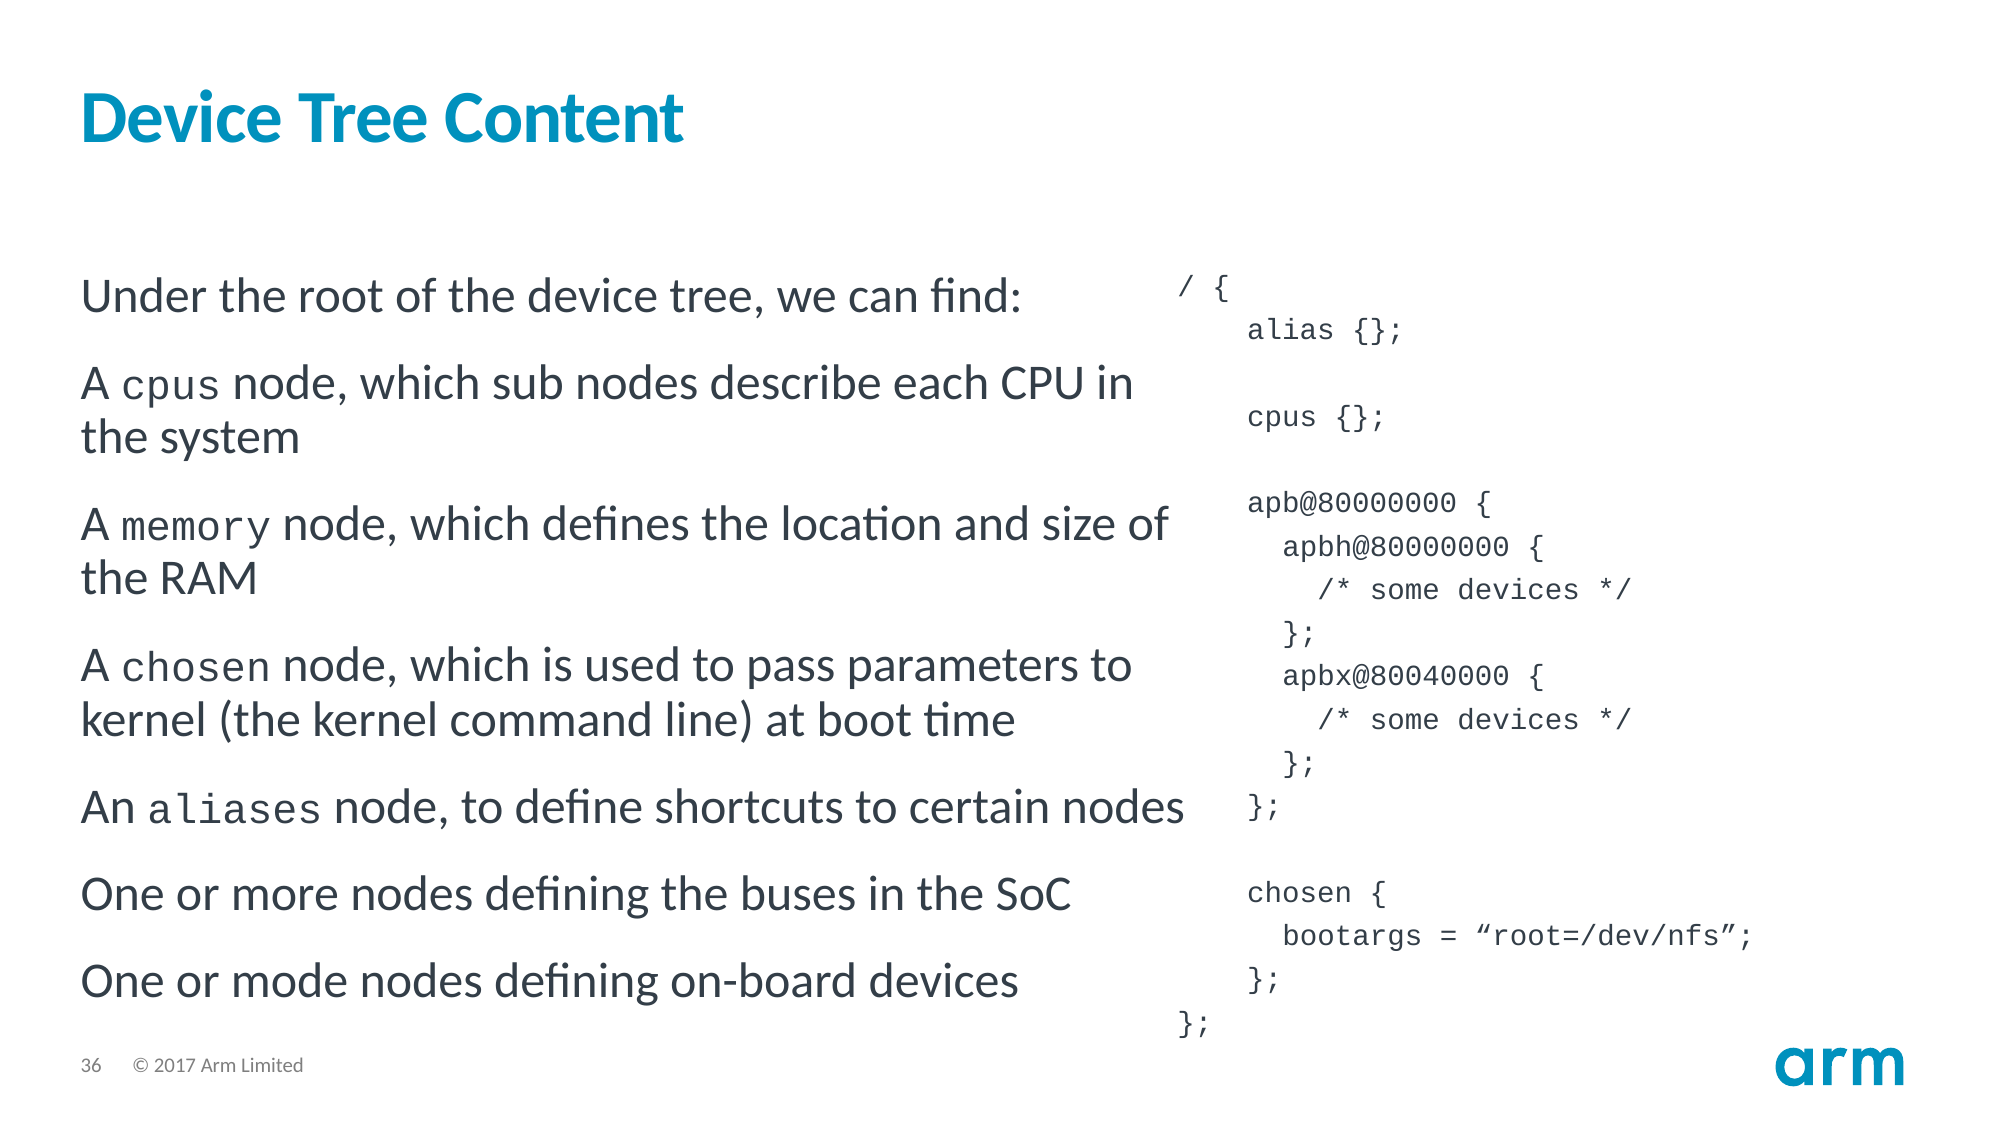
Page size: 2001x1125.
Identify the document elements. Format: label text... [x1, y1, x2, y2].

text_box / { alias {}; cpus {}; apb@80000000 { apbh@80000000 { /* some devices */ }; apbx@80040000 { /* some devices */ }; }; chosen { bootargs = “root=/dev/nfs”; }; }; [1162, 259, 1868, 1056]
list Under the root of the device tree, we can find: A cpus node, which sub nodes describe each CPU in the system A memory node, which defines the location and size of the RAM A chosen node, which is used to pass parameters to kernel (the kernel command line) at boot time An aliases node, to define shortcuts to certain nodes One or more nodes defining the buses in the SoC One or mode nodes defining on-board devices [80, 268, 1162, 940]
title Device Tree Content [80, 48, 1915, 158]
